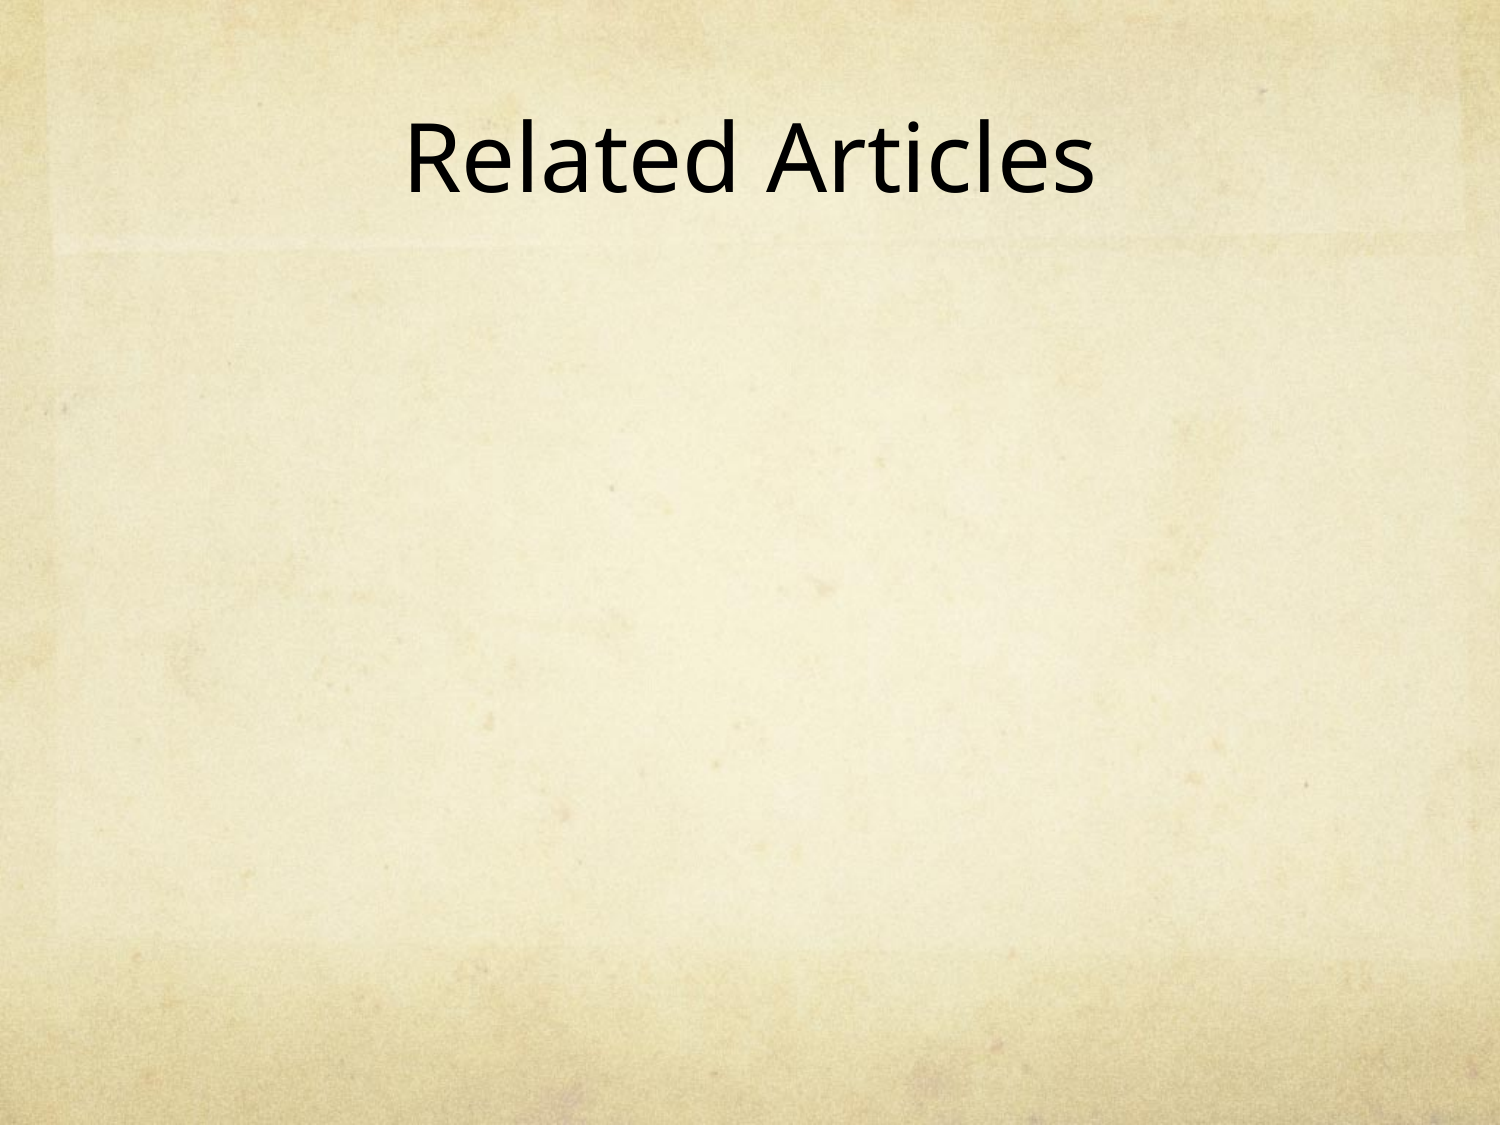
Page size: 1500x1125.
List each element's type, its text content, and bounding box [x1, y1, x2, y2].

picture [0, 0, 1500, 1125]
title Related Articles [150, 82, 1350, 225]
